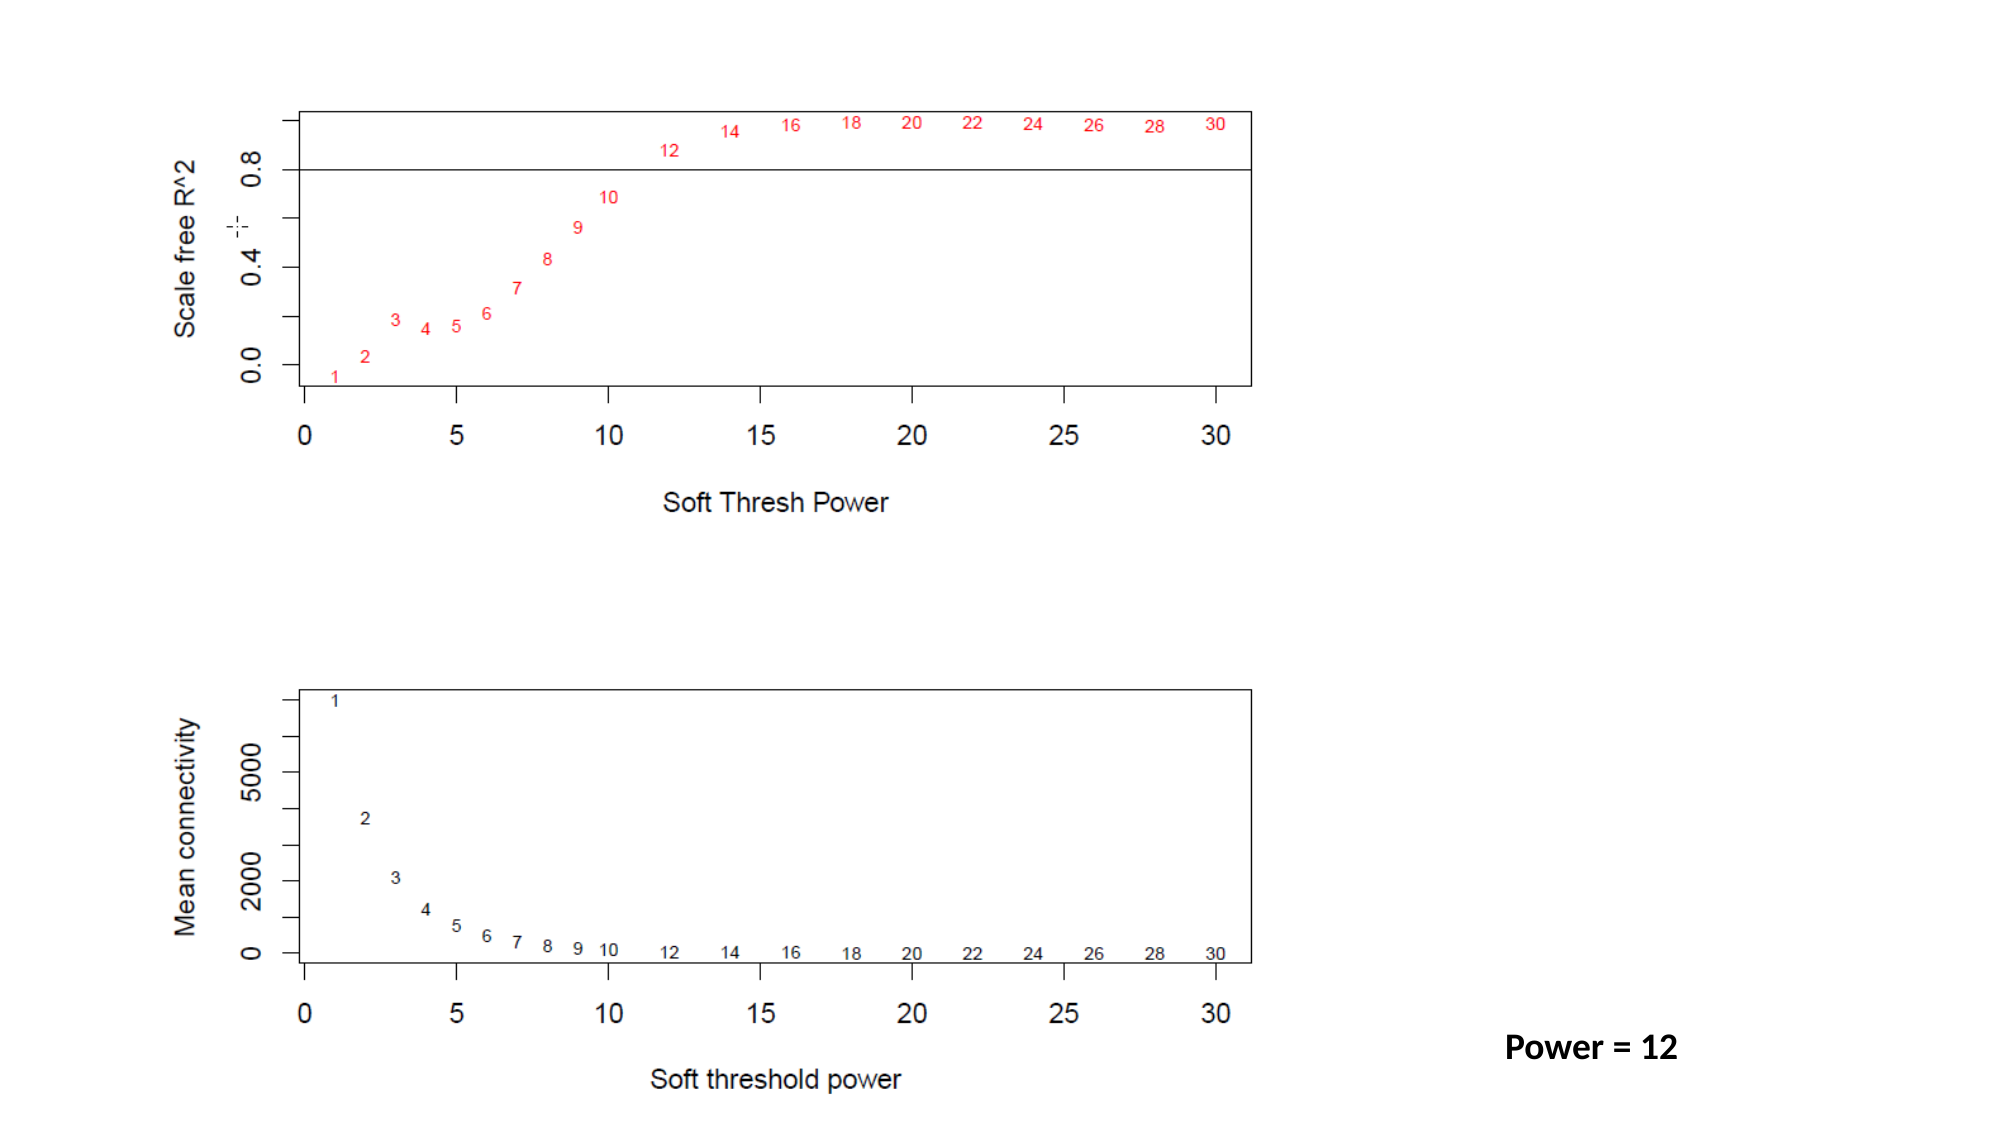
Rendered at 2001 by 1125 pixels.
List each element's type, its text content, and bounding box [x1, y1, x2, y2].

picture [166, 76, 1294, 1113]
text_box Power = 12 [1490, 1014, 1694, 1075]
